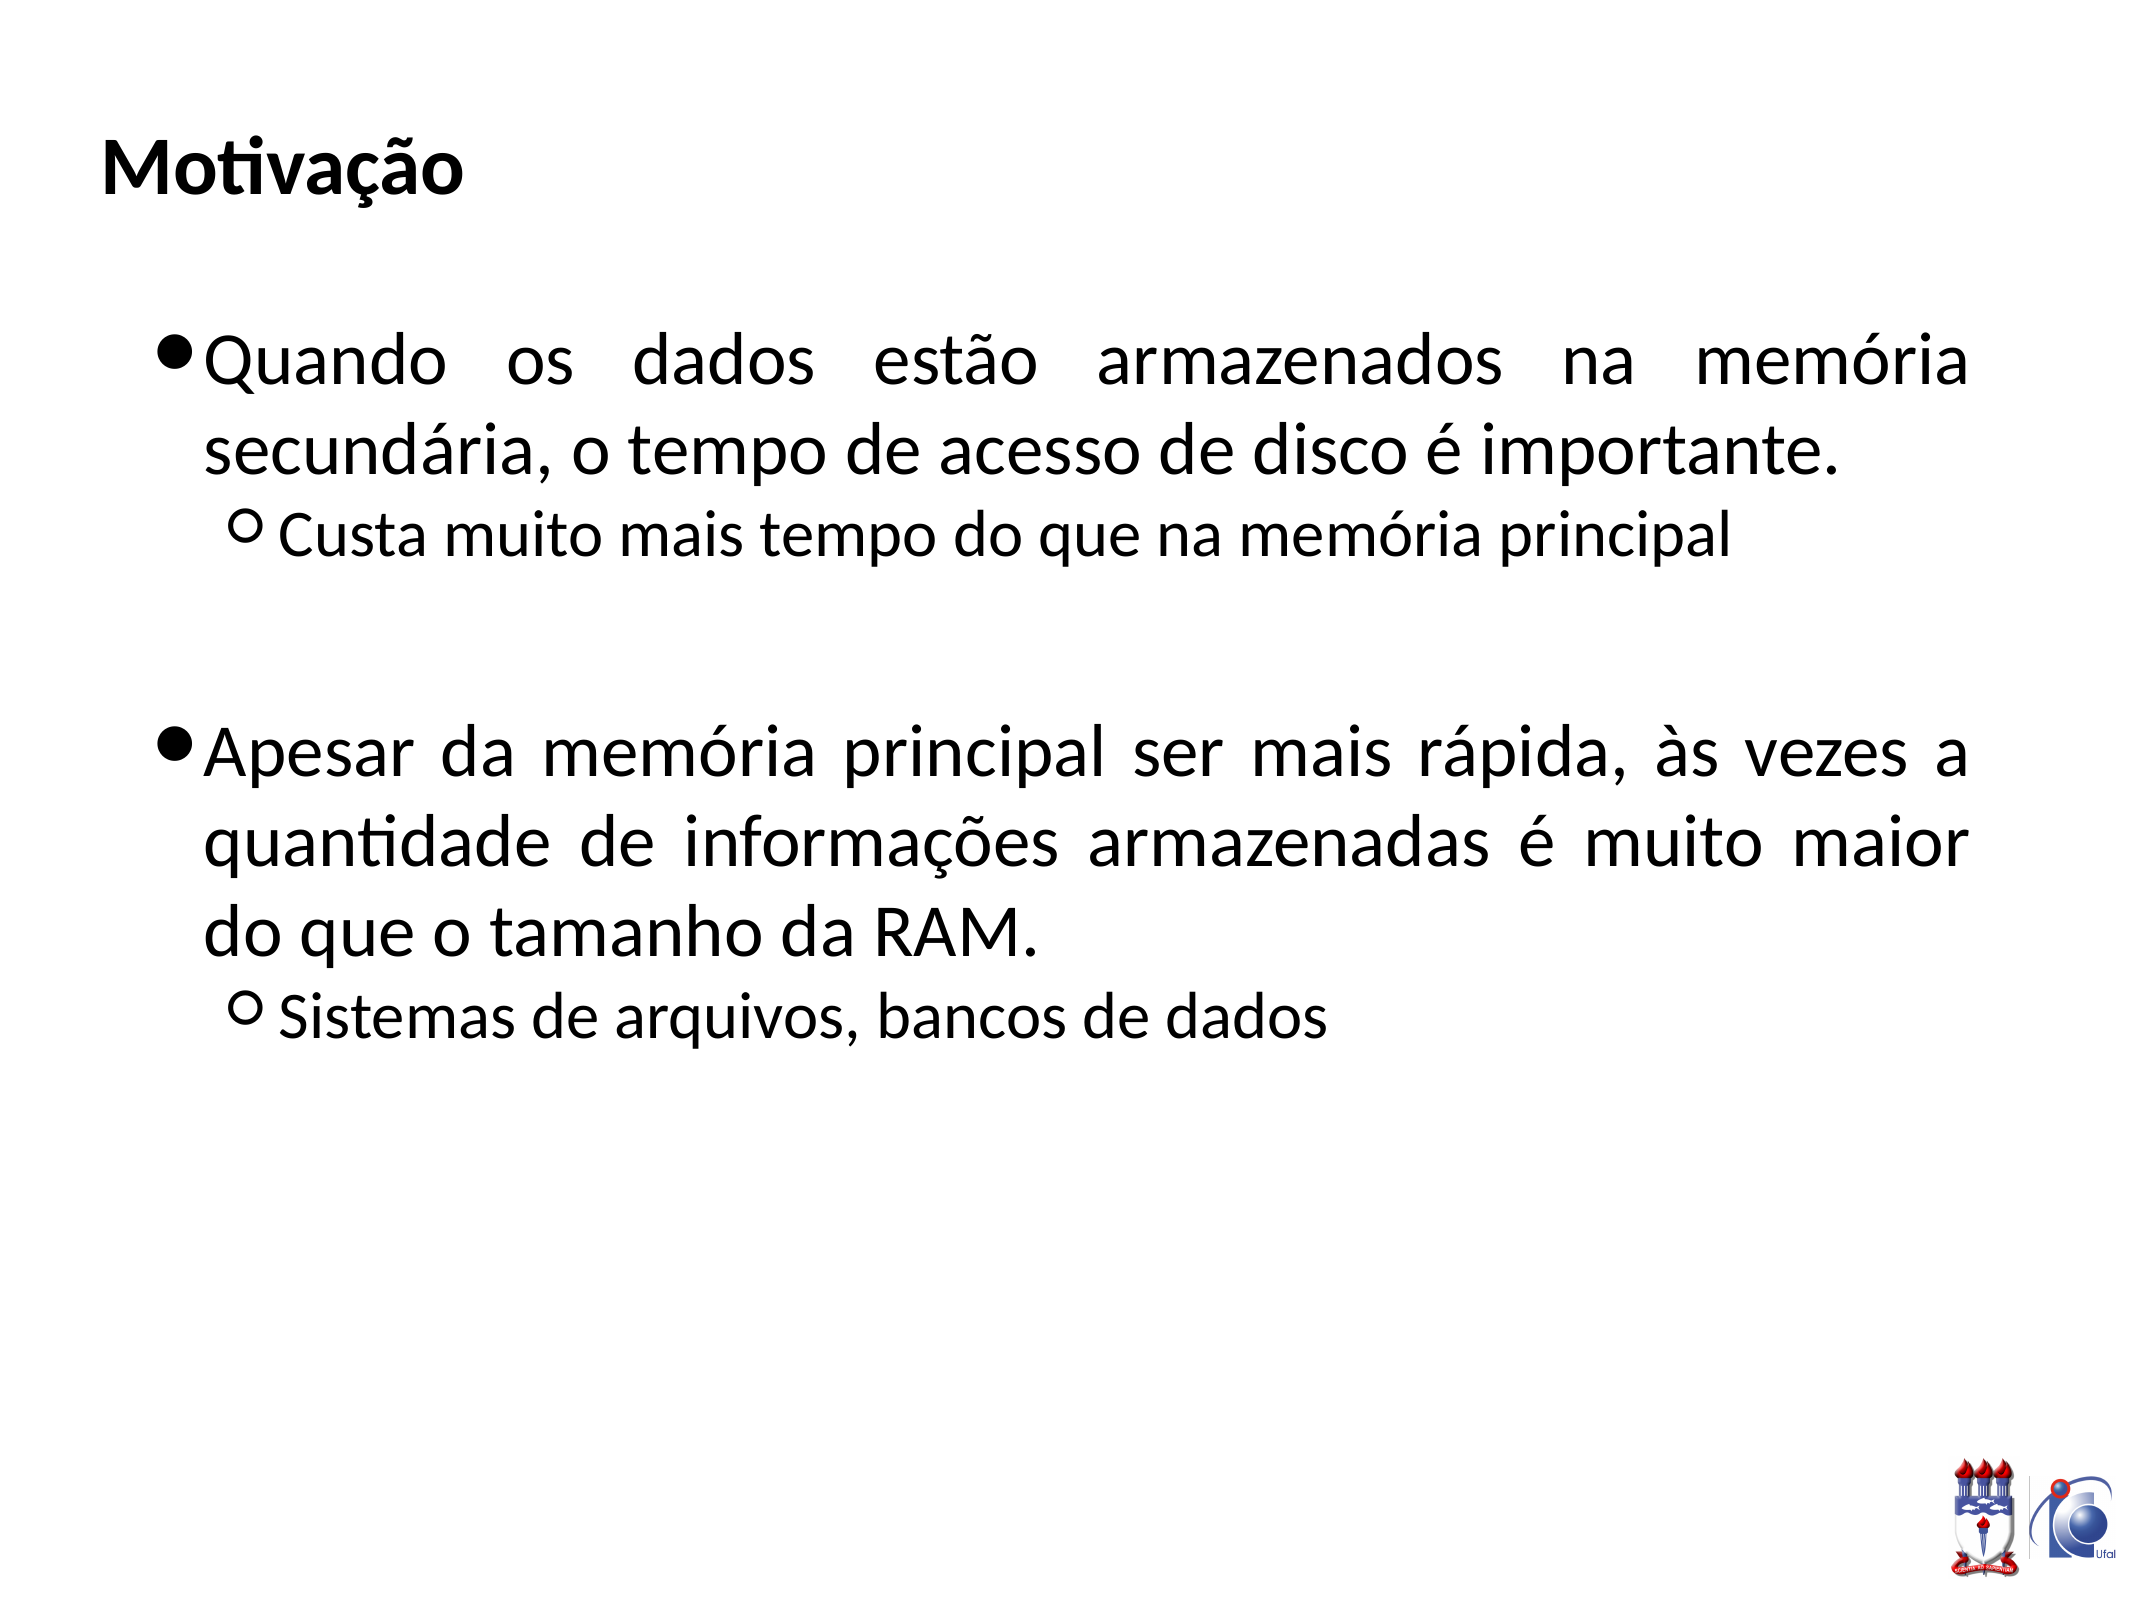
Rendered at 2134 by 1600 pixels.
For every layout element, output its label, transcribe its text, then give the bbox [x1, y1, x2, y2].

list Quando os dados estão armazenados na memória secundária, o tempo de acesso de disco é importante. Custa muito mais tempo do que na memória principal Apesar da memória principal ser mais rápida, às vezes a quantidade de informações armazenadas é muito maior do que o tamanho da RAM. Sistemas de arquivos, bancos de dados [120, 301, 1981, 1493]
picture [1948, 1456, 2020, 1579]
picture [2028, 1476, 2116, 1559]
title Motivação [92, 72, 2042, 250]
